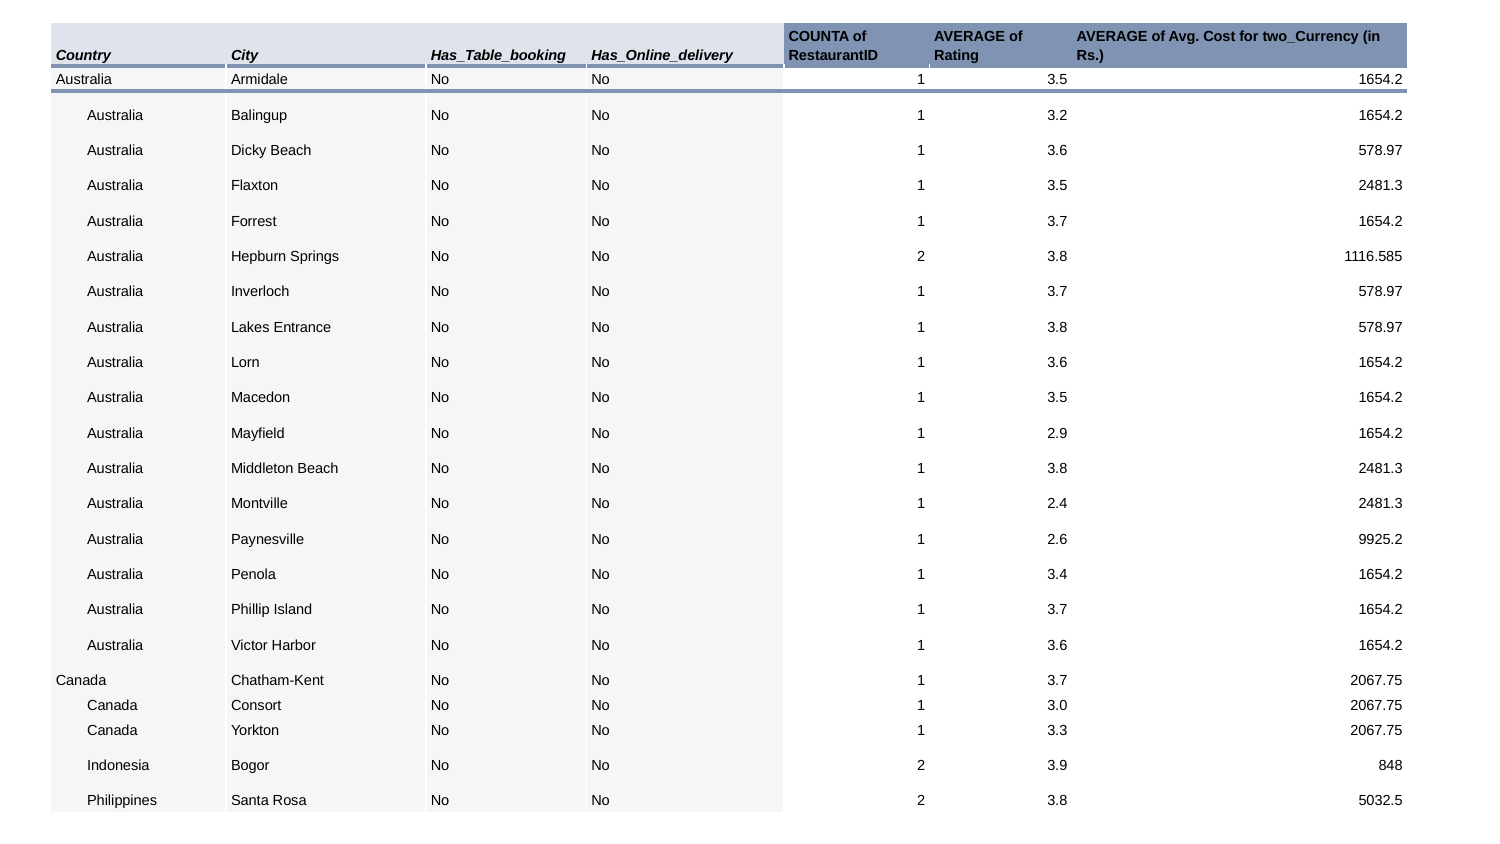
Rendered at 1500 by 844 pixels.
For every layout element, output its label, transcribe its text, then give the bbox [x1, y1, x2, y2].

table_cell Chatham-Kent [227, 656, 425, 691]
table_cell No [427, 374, 586, 409]
table_cell 1654.2 [1072, 585, 1407, 621]
table_cell Lorn [227, 338, 425, 374]
table_cell Middleton Beach [227, 444, 425, 480]
table_cell 1654.2 [1072, 621, 1407, 656]
table_cell No [427, 585, 586, 621]
table_cell 3.7 [930, 197, 1072, 232]
table_cell Indonesia [51, 741, 225, 776]
table_cell No [587, 691, 783, 716]
table_cell Balingup [227, 93, 425, 126]
table_cell No [427, 480, 586, 515]
table_cell No [587, 480, 783, 515]
table_cell 1 [785, 691, 929, 716]
table_cell No [587, 93, 783, 126]
table_cell Australia [51, 409, 225, 444]
table_cell Hepburn Springs [227, 232, 425, 268]
table_cell 1 [785, 374, 929, 409]
table_cell 1 [785, 716, 929, 741]
table_cell Macedon [227, 374, 425, 409]
table_cell 2067.75 [1072, 691, 1407, 716]
table_cell Australia [51, 232, 225, 268]
table_cell 3.5 [930, 68, 1072, 89]
table_cell 2 [785, 741, 929, 776]
table_header AVERAGE of Avg. Cost for two_Currency (in Rs.) [1072, 23, 1407, 64]
table_cell No [587, 303, 783, 338]
table_cell 3.5 [930, 162, 1072, 197]
table_cell 1 [785, 621, 929, 656]
table_cell 3.8 [930, 444, 1072, 480]
table_cell 1654.2 [1072, 409, 1407, 444]
table_cell No [587, 515, 783, 550]
table_cell No [587, 444, 783, 480]
table_cell Lakes Entrance [227, 303, 425, 338]
table_cell 1 [785, 515, 929, 550]
table_cell 3.4 [930, 550, 1072, 585]
table_cell 3.8 [930, 776, 1072, 812]
table_cell 2067.75 [1072, 716, 1407, 741]
table_cell 3.6 [930, 126, 1072, 162]
table_cell 3.3 [930, 716, 1072, 741]
table_cell Australia [51, 126, 225, 162]
table_cell 578.97 [1072, 268, 1407, 303]
table_cell 1 [785, 409, 929, 444]
table_cell 1 [785, 656, 929, 691]
table_cell No [427, 268, 586, 303]
table_cell No [587, 197, 783, 232]
table_cell Australia [51, 197, 225, 232]
table_cell 1 [785, 444, 929, 480]
table_cell No [427, 691, 586, 716]
table_cell Australia [51, 303, 225, 338]
table_cell 3.9 [930, 741, 1072, 776]
table_cell Bogor [227, 741, 425, 776]
table_cell No [427, 68, 586, 89]
table_header City [226, 23, 426, 64]
table_cell Australia [51, 374, 225, 409]
table_cell 1 [785, 303, 929, 338]
table_cell 2 [785, 232, 929, 268]
table_cell Australia [51, 68, 225, 89]
table_cell 2.4 [930, 480, 1072, 515]
table_cell 1 [785, 480, 929, 515]
table_cell 2067.75 [1072, 656, 1407, 691]
table_cell Australia [51, 162, 225, 197]
table_cell No [427, 197, 586, 232]
table_cell Yorkton [227, 716, 425, 741]
table_cell No [587, 741, 783, 776]
table_cell No [427, 776, 586, 812]
table_cell No [587, 585, 783, 621]
table_cell Phillip Island [227, 585, 425, 621]
table_cell 1 [785, 93, 929, 126]
table_cell Victor Harbor [227, 621, 425, 656]
table_cell No [427, 338, 586, 374]
table_cell 2.9 [930, 409, 1072, 444]
table_header Country [51, 23, 226, 64]
table_cell Inverloch [227, 268, 425, 303]
table_cell Mayfield [227, 409, 425, 444]
table_cell Australia [51, 268, 225, 303]
table_cell 1 [785, 68, 929, 89]
table_cell 2.6 [930, 515, 1072, 550]
table_cell 2 [785, 776, 929, 812]
table_cell Australia [51, 515, 225, 550]
table_cell 2481.3 [1072, 444, 1407, 480]
table_cell No [427, 550, 586, 585]
table_cell Forrest [227, 197, 425, 232]
table_cell Armidale [227, 68, 425, 89]
table_cell Canada [51, 691, 225, 716]
table_cell 1654.2 [1072, 550, 1407, 585]
table_cell Australia [51, 338, 225, 374]
table_cell No [587, 621, 783, 656]
table_cell Flaxton [227, 162, 425, 197]
table_cell 3.7 [930, 268, 1072, 303]
table_cell Australia [51, 550, 225, 585]
table_cell 5032.5 [1072, 776, 1407, 812]
table_cell No [587, 126, 783, 162]
table_cell 1 [785, 268, 929, 303]
table_cell No [587, 776, 783, 812]
table_cell 848 [1072, 741, 1407, 776]
table_cell 9925.2 [1072, 515, 1407, 550]
table_cell Australia [51, 93, 225, 126]
table_cell 3.2 [930, 93, 1072, 126]
table_cell Australia [51, 480, 225, 515]
table_cell No [587, 656, 783, 691]
table_cell 1654.2 [1072, 338, 1407, 374]
table_cell 3.8 [930, 303, 1072, 338]
table_cell 3.7 [930, 585, 1072, 621]
table_cell 1654.2 [1072, 93, 1407, 126]
table_cell No [587, 716, 783, 741]
table_header Has_Online_delivery [587, 23, 784, 64]
table_cell No [427, 444, 586, 480]
table_cell 1 [785, 550, 929, 585]
table_cell No [427, 232, 586, 268]
table_cell No [427, 303, 586, 338]
table_cell 1 [785, 197, 929, 232]
table_cell Australia [51, 444, 225, 480]
table_cell No [587, 550, 783, 585]
table_cell Consort [227, 691, 425, 716]
table_cell 578.97 [1072, 126, 1407, 162]
table_cell 1 [785, 162, 929, 197]
table_cell Montville [227, 480, 425, 515]
table_cell Dicky Beach [227, 126, 425, 162]
table_cell 3.6 [930, 621, 1072, 656]
table_cell 1 [785, 585, 929, 621]
table_header COUNTA of RestaurantID [784, 23, 930, 64]
table_cell 1654.2 [1072, 374, 1407, 409]
table_cell No [427, 656, 586, 691]
table_cell No [587, 409, 783, 444]
table_cell 3.8 [930, 232, 1072, 268]
table_cell No [587, 374, 783, 409]
table_cell No [427, 162, 586, 197]
table_cell Paynesville [227, 515, 425, 550]
table_cell 1 [785, 338, 929, 374]
table_cell No [427, 93, 586, 126]
table_cell No [587, 232, 783, 268]
table_cell No [587, 268, 783, 303]
table_cell No [427, 741, 586, 776]
table_cell Philippines [51, 776, 225, 812]
table_cell 3.6 [930, 338, 1072, 374]
table_cell 1 [785, 126, 929, 162]
table_cell 1116.585 [1072, 232, 1407, 268]
table_cell No [587, 162, 783, 197]
table_header AVERAGE of Rating [930, 23, 1072, 64]
table_cell 3.0 [930, 691, 1072, 716]
table_cell Penola [227, 550, 425, 585]
table_cell Australia [51, 585, 225, 621]
table_cell No [427, 126, 586, 162]
table_cell No [427, 621, 586, 656]
table_cell 1654.2 [1072, 197, 1407, 232]
table_cell 2481.3 [1072, 162, 1407, 197]
table_cell 1654.2 [1072, 68, 1407, 89]
table_cell 3.7 [930, 656, 1072, 691]
table_cell Canada [51, 716, 225, 741]
table_cell Canada [51, 656, 225, 691]
table_cell 2481.3 [1072, 480, 1407, 515]
table_cell 3.5 [930, 374, 1072, 409]
table_cell No [587, 68, 783, 89]
table_cell Australia [51, 621, 225, 656]
table_cell No [427, 515, 586, 550]
table_cell No [427, 716, 586, 741]
table_cell Santa Rosa [227, 776, 425, 812]
table_cell No [427, 409, 586, 444]
table_cell 578.97 [1072, 303, 1407, 338]
table_cell No [587, 338, 783, 374]
table_header Has_Table_booking [426, 23, 587, 64]
